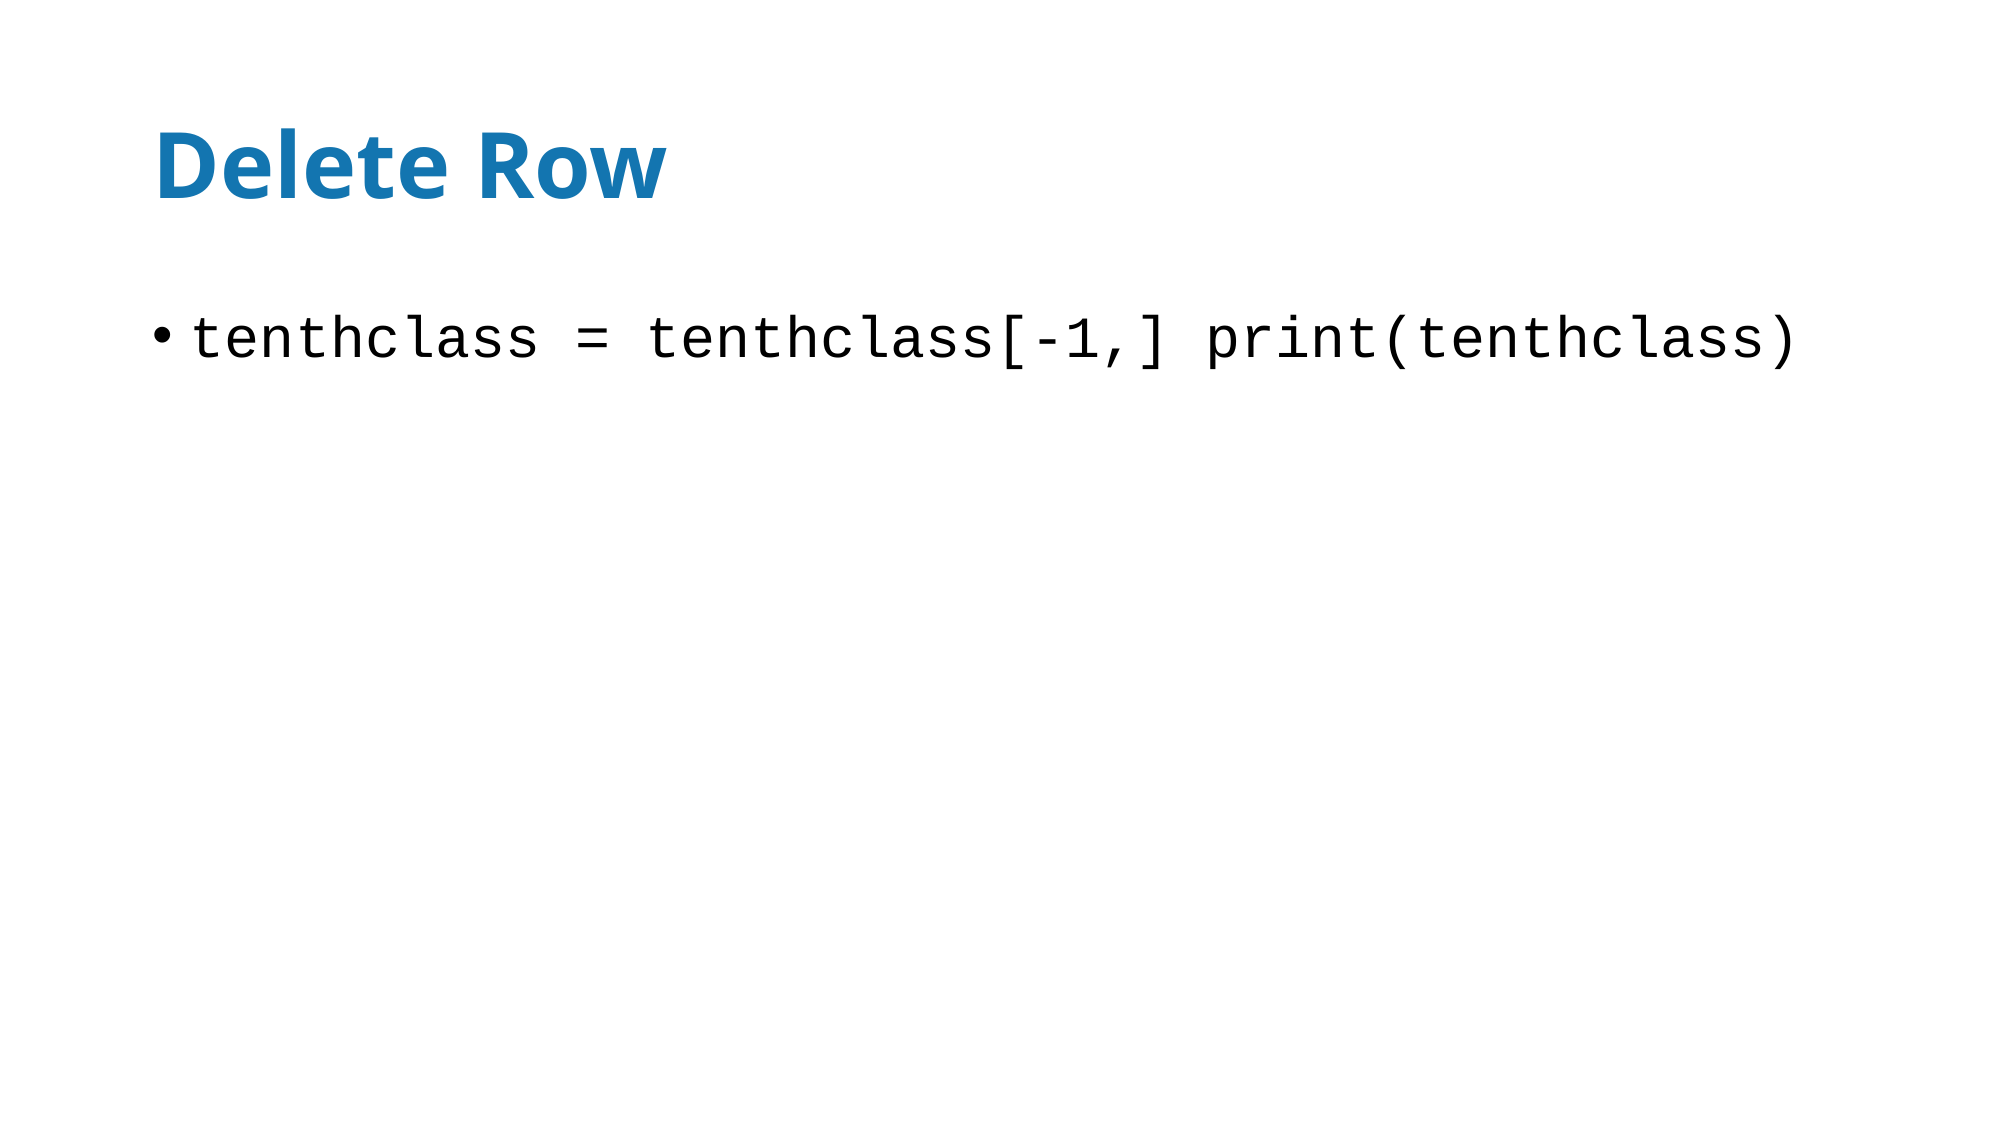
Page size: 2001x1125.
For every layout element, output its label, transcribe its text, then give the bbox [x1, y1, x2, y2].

list tenthclass = tenthclass[-1,] print(tenthclass) [137, 299, 1863, 1014]
title Delete Row [137, 59, 1863, 278]
